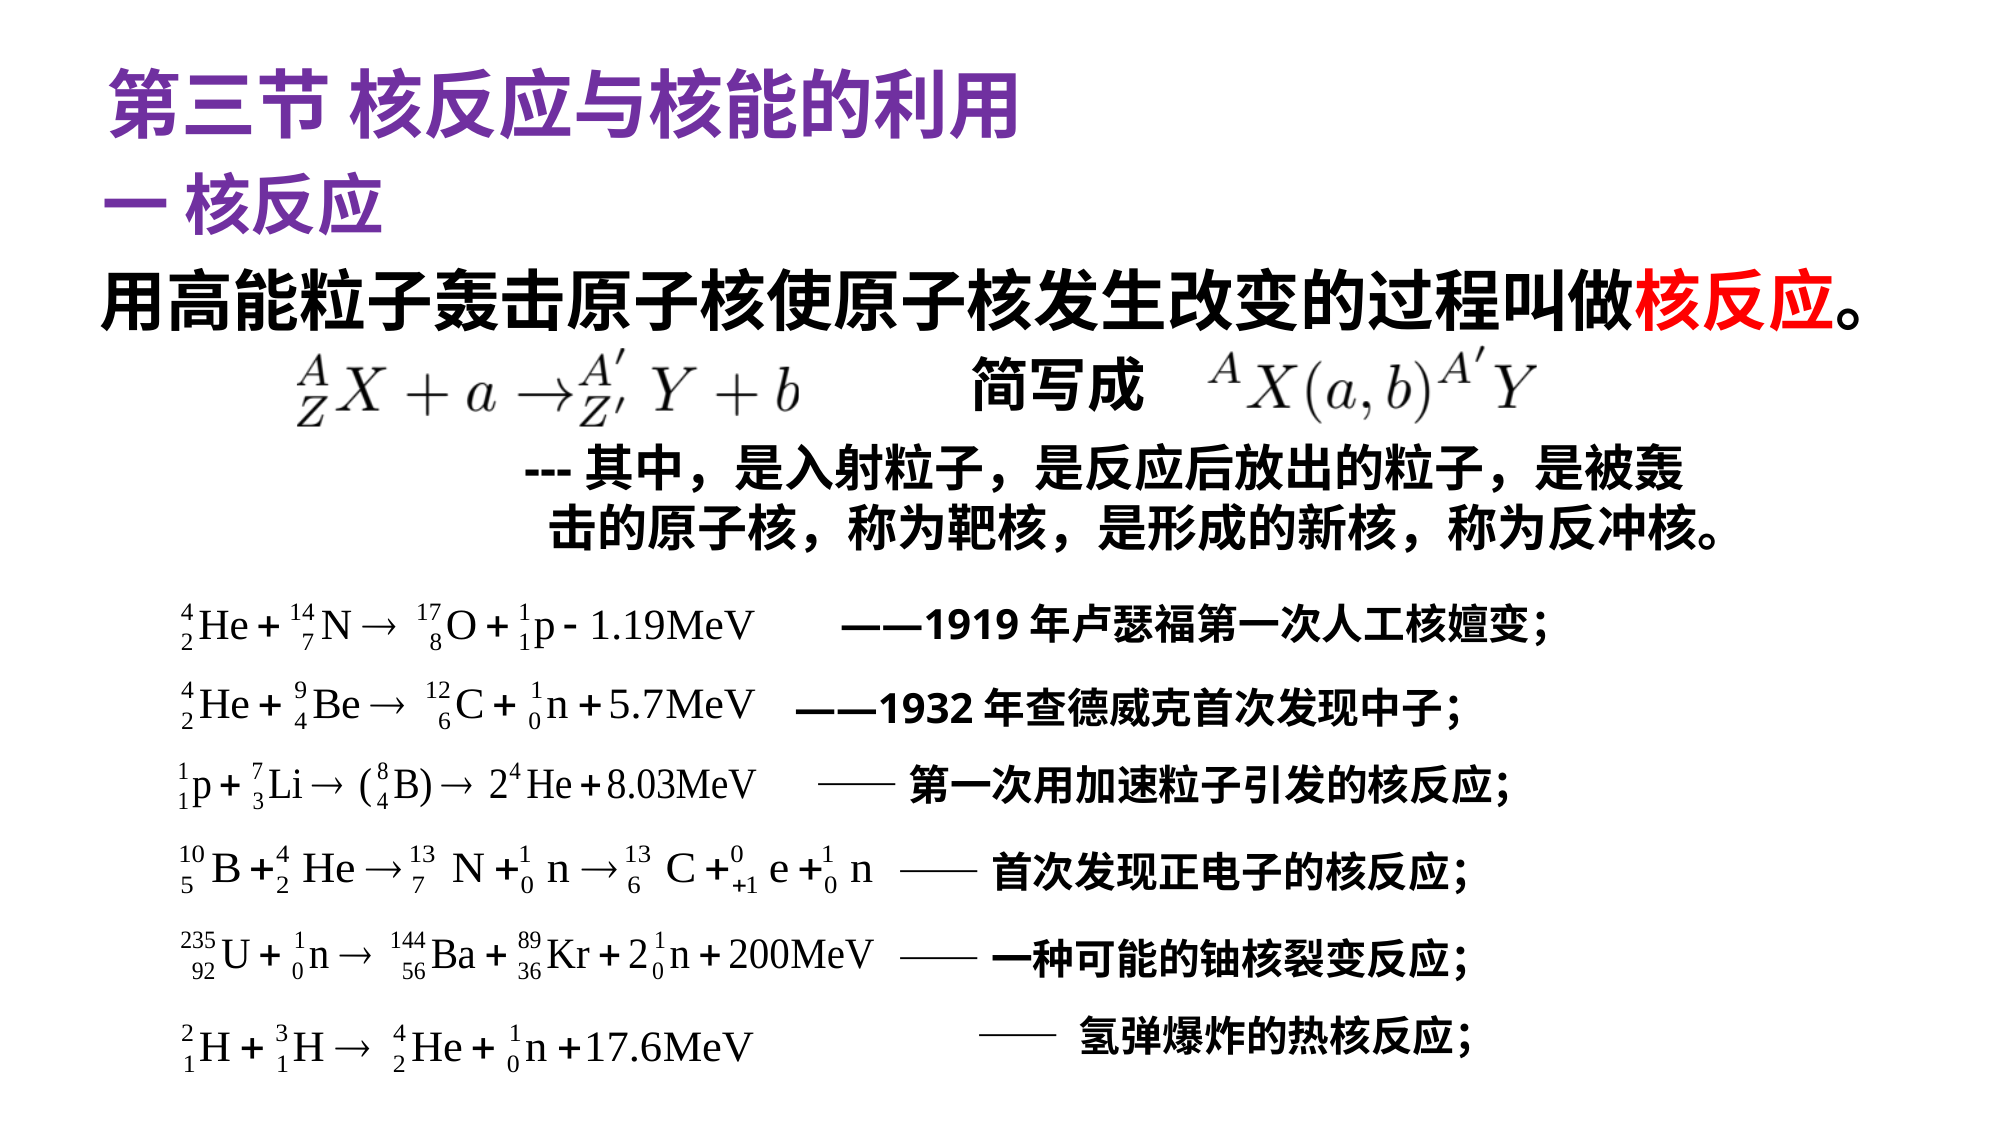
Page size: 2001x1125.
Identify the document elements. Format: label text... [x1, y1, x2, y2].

picture [296, 347, 799, 427]
text_box 简写成 [956, 340, 1161, 426]
text_box 一 核反应 [87, 155, 400, 251]
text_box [173, 671, 1492, 741]
text_box 第三节 核反应与核能的利用 [91, 49, 1039, 155]
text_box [173, 921, 1550, 991]
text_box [173, 590, 1546, 662]
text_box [173, 835, 1550, 904]
picture [1206, 345, 1537, 424]
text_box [173, 1002, 1515, 1083]
text_box 用高能粒子轰击原子核使原子核发生改变的过程叫做核反应。 [84, 251, 1917, 347]
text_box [173, 751, 1545, 821]
